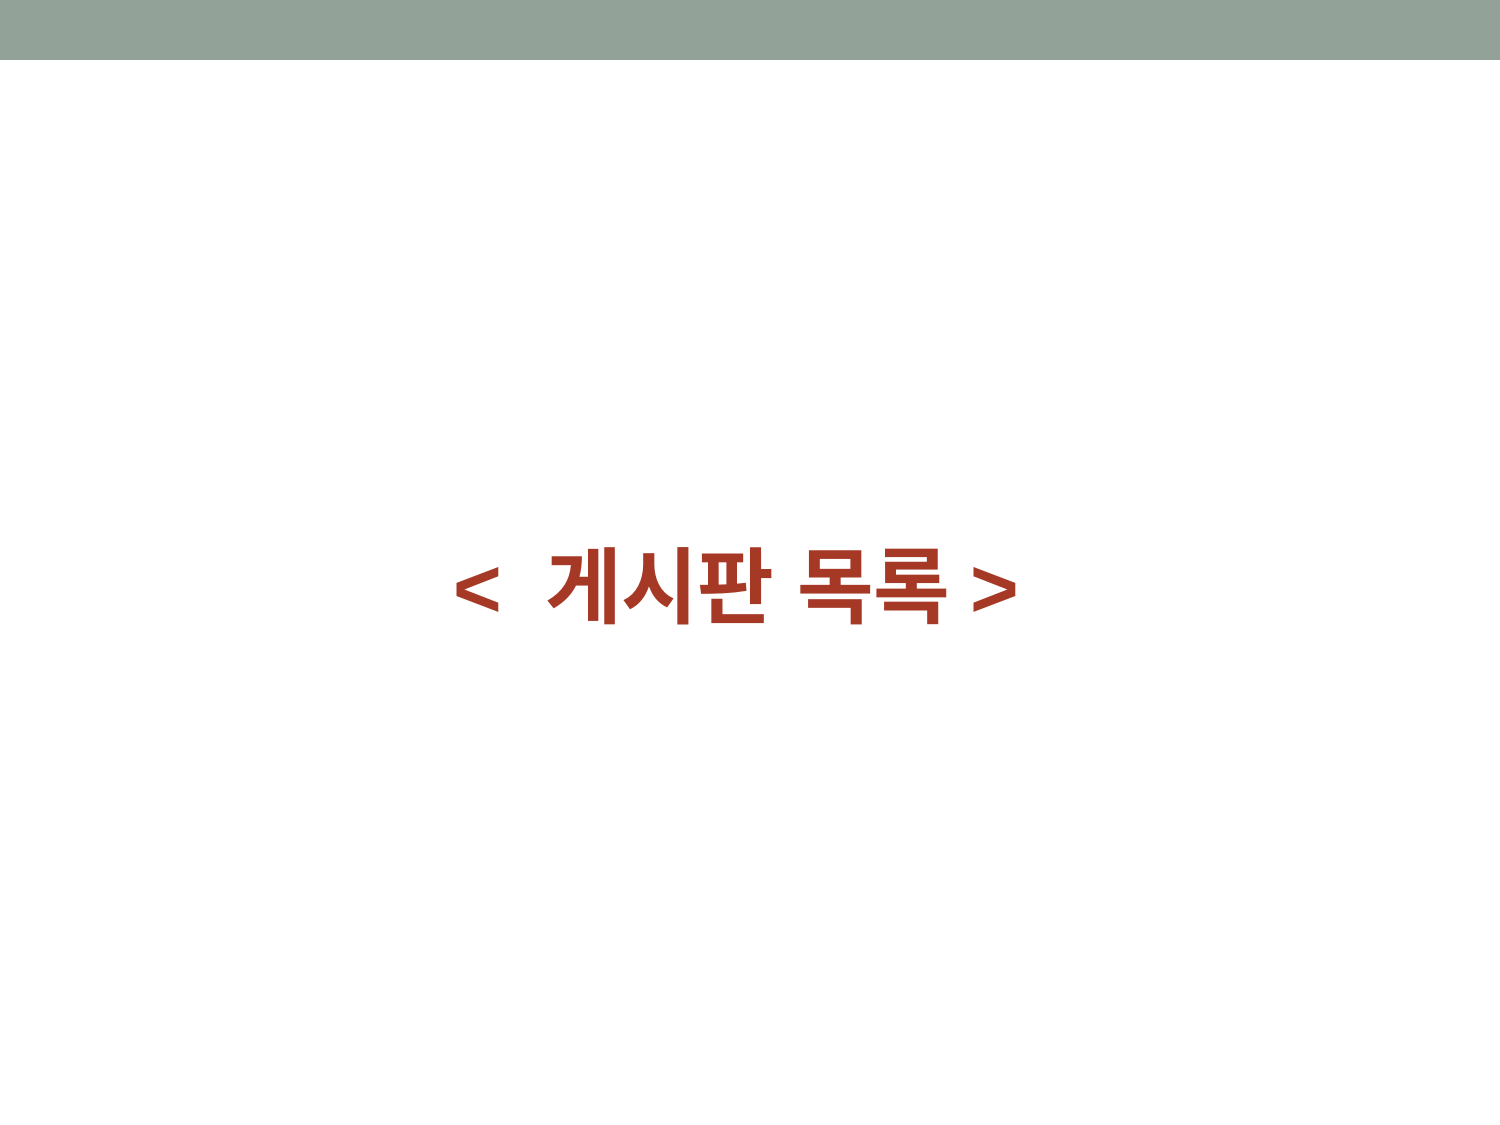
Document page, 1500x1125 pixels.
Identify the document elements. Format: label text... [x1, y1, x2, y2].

text_box < 게시판 목록> [415, 527, 1034, 642]
